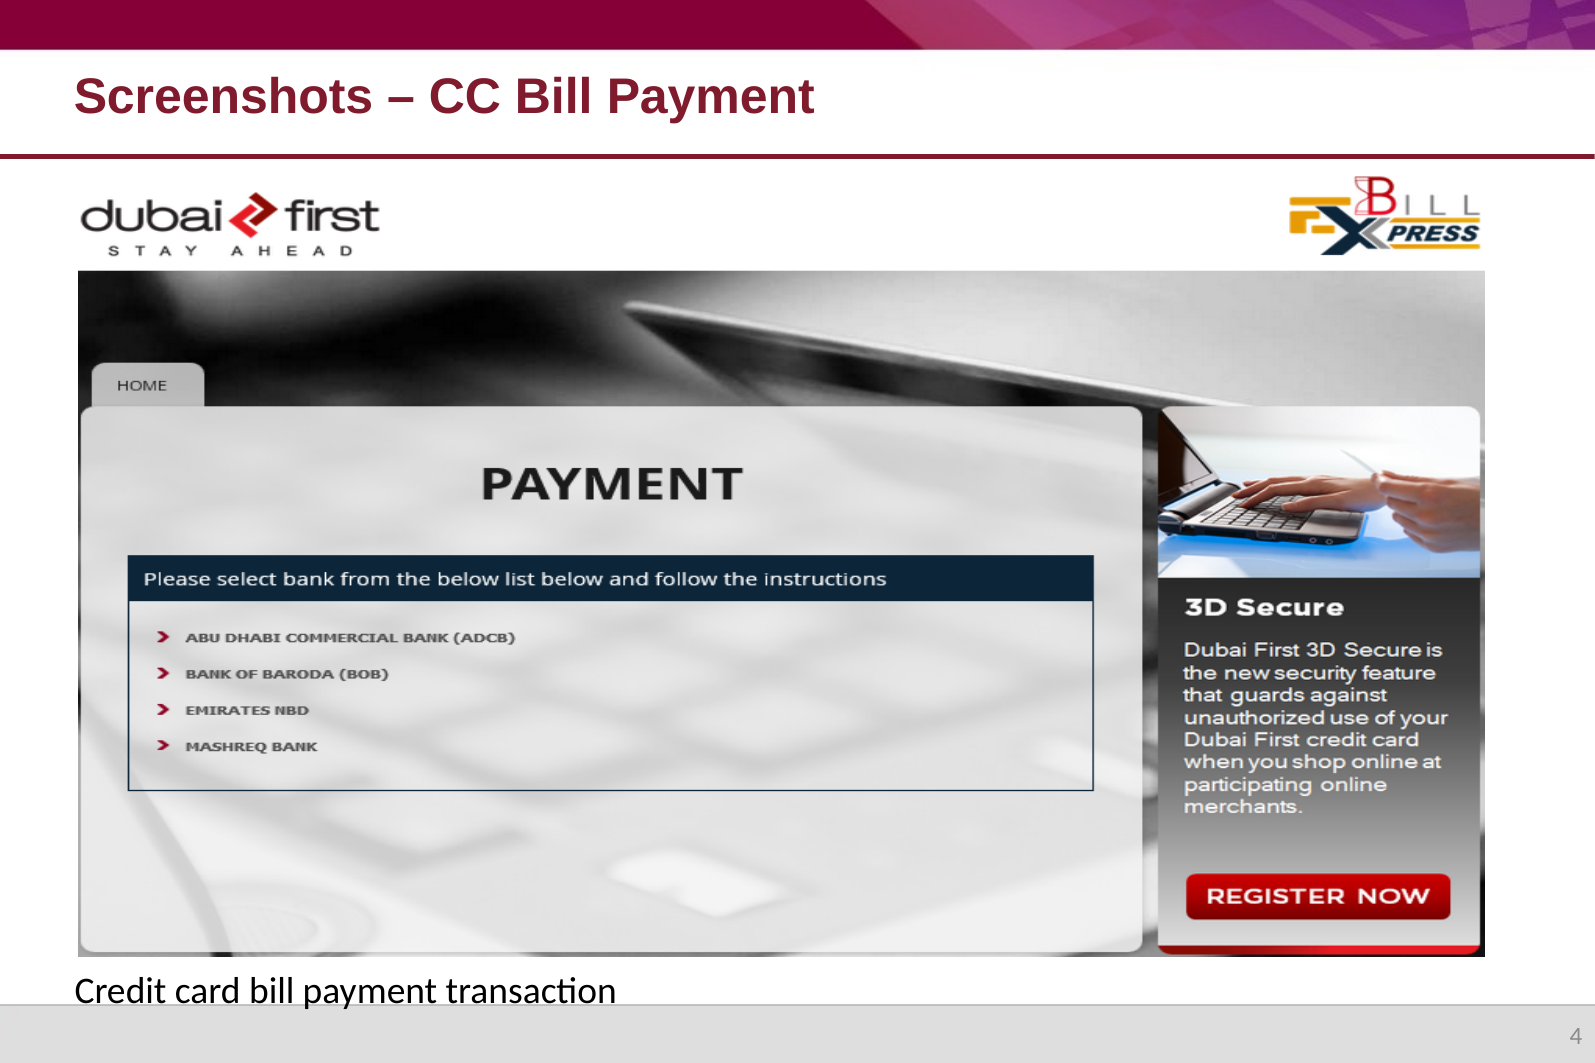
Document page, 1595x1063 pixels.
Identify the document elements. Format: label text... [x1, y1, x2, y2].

text_box Credit card bill payment transaction [59, 958, 1310, 1019]
picture [0, 159, 1595, 1063]
slide_number 4 [1225, 1006, 1595, 1063]
text_box Screenshots – CC Bill Payment [58, 56, 976, 137]
picture [0, 0, 1595, 154]
